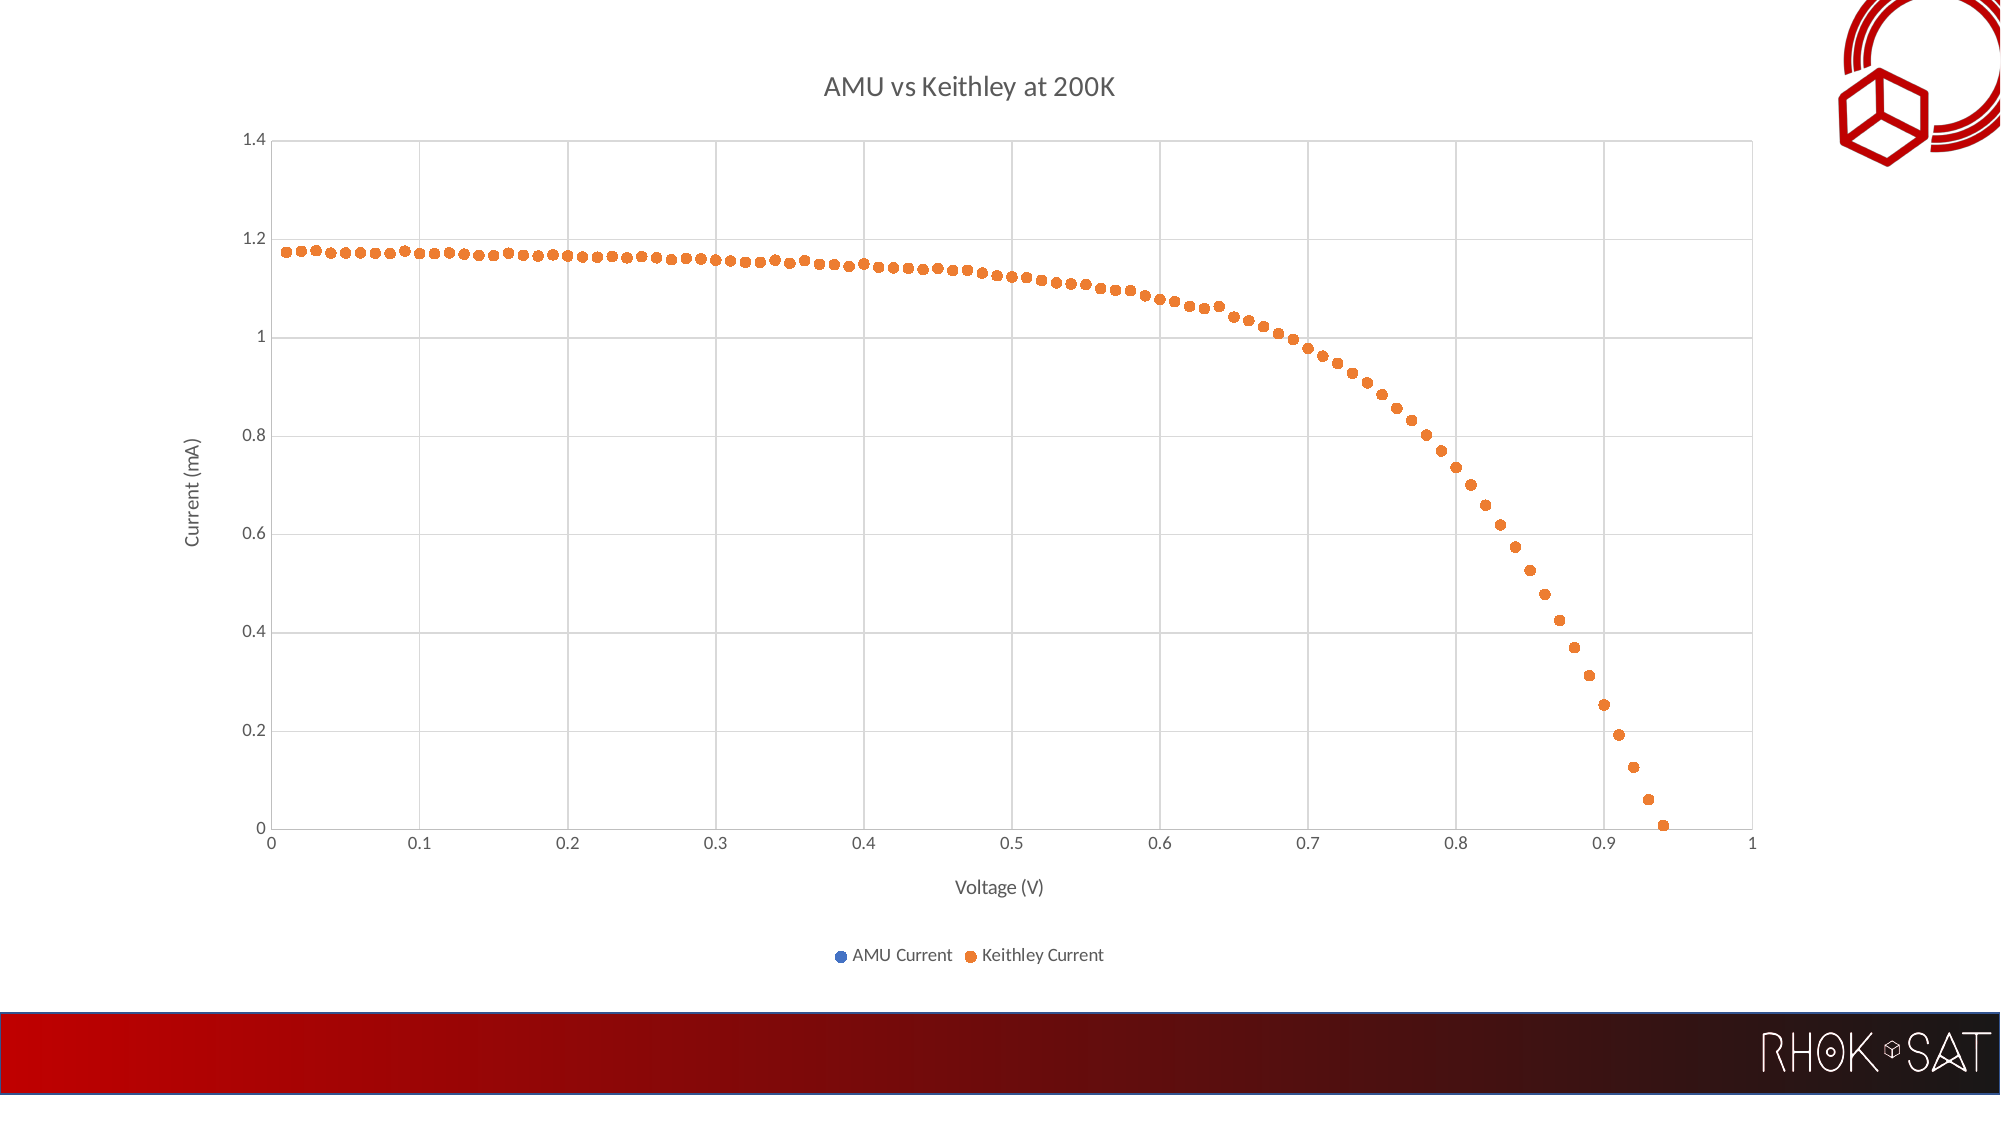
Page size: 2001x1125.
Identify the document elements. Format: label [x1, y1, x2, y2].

picture [1809, 0, 2001, 169]
chart [149, 39, 1790, 973]
text_box [0, 1007, 2000, 1097]
